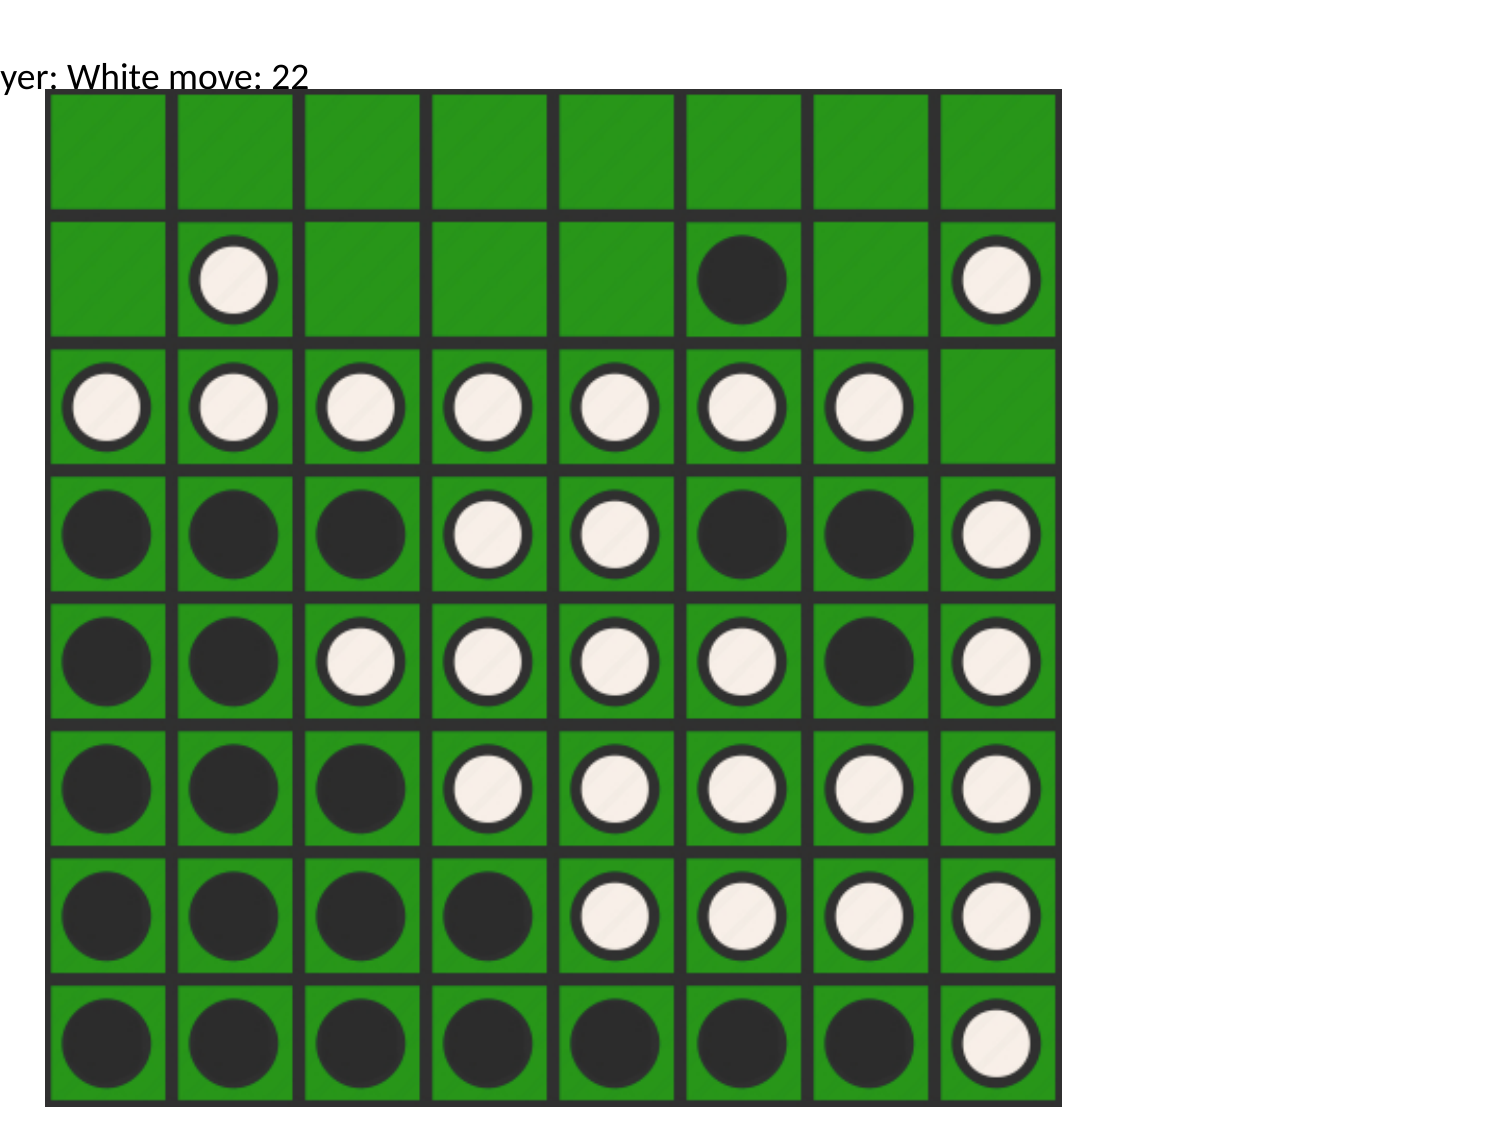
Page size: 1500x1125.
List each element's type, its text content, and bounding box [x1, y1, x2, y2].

text_box turn: 46 player: White move: 22 [0, 44, 325, 105]
picture [44, 89, 1062, 1107]
